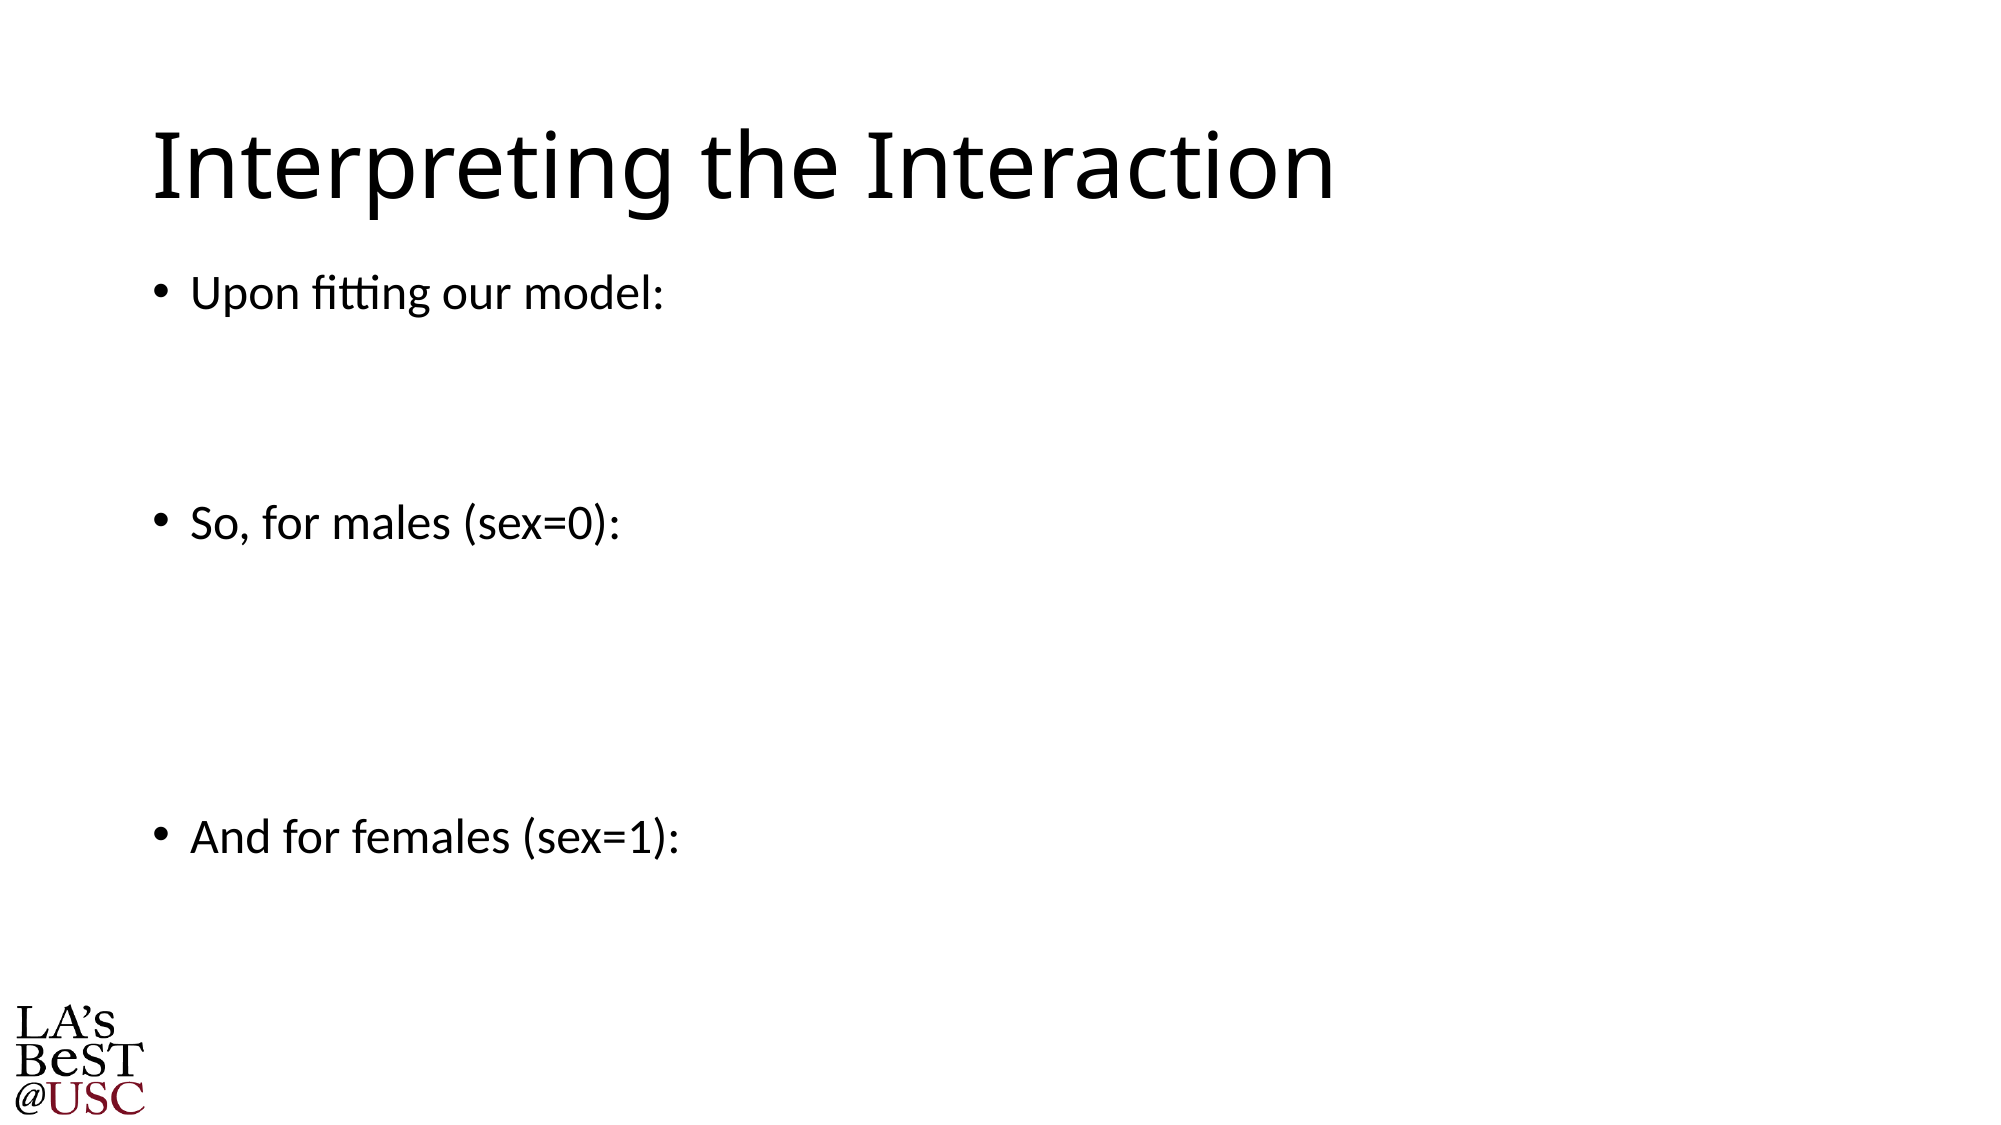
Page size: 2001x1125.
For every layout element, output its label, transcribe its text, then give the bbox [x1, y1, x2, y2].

title Interpreting the Interaction [137, 59, 1863, 278]
picture [12, 999, 150, 1120]
